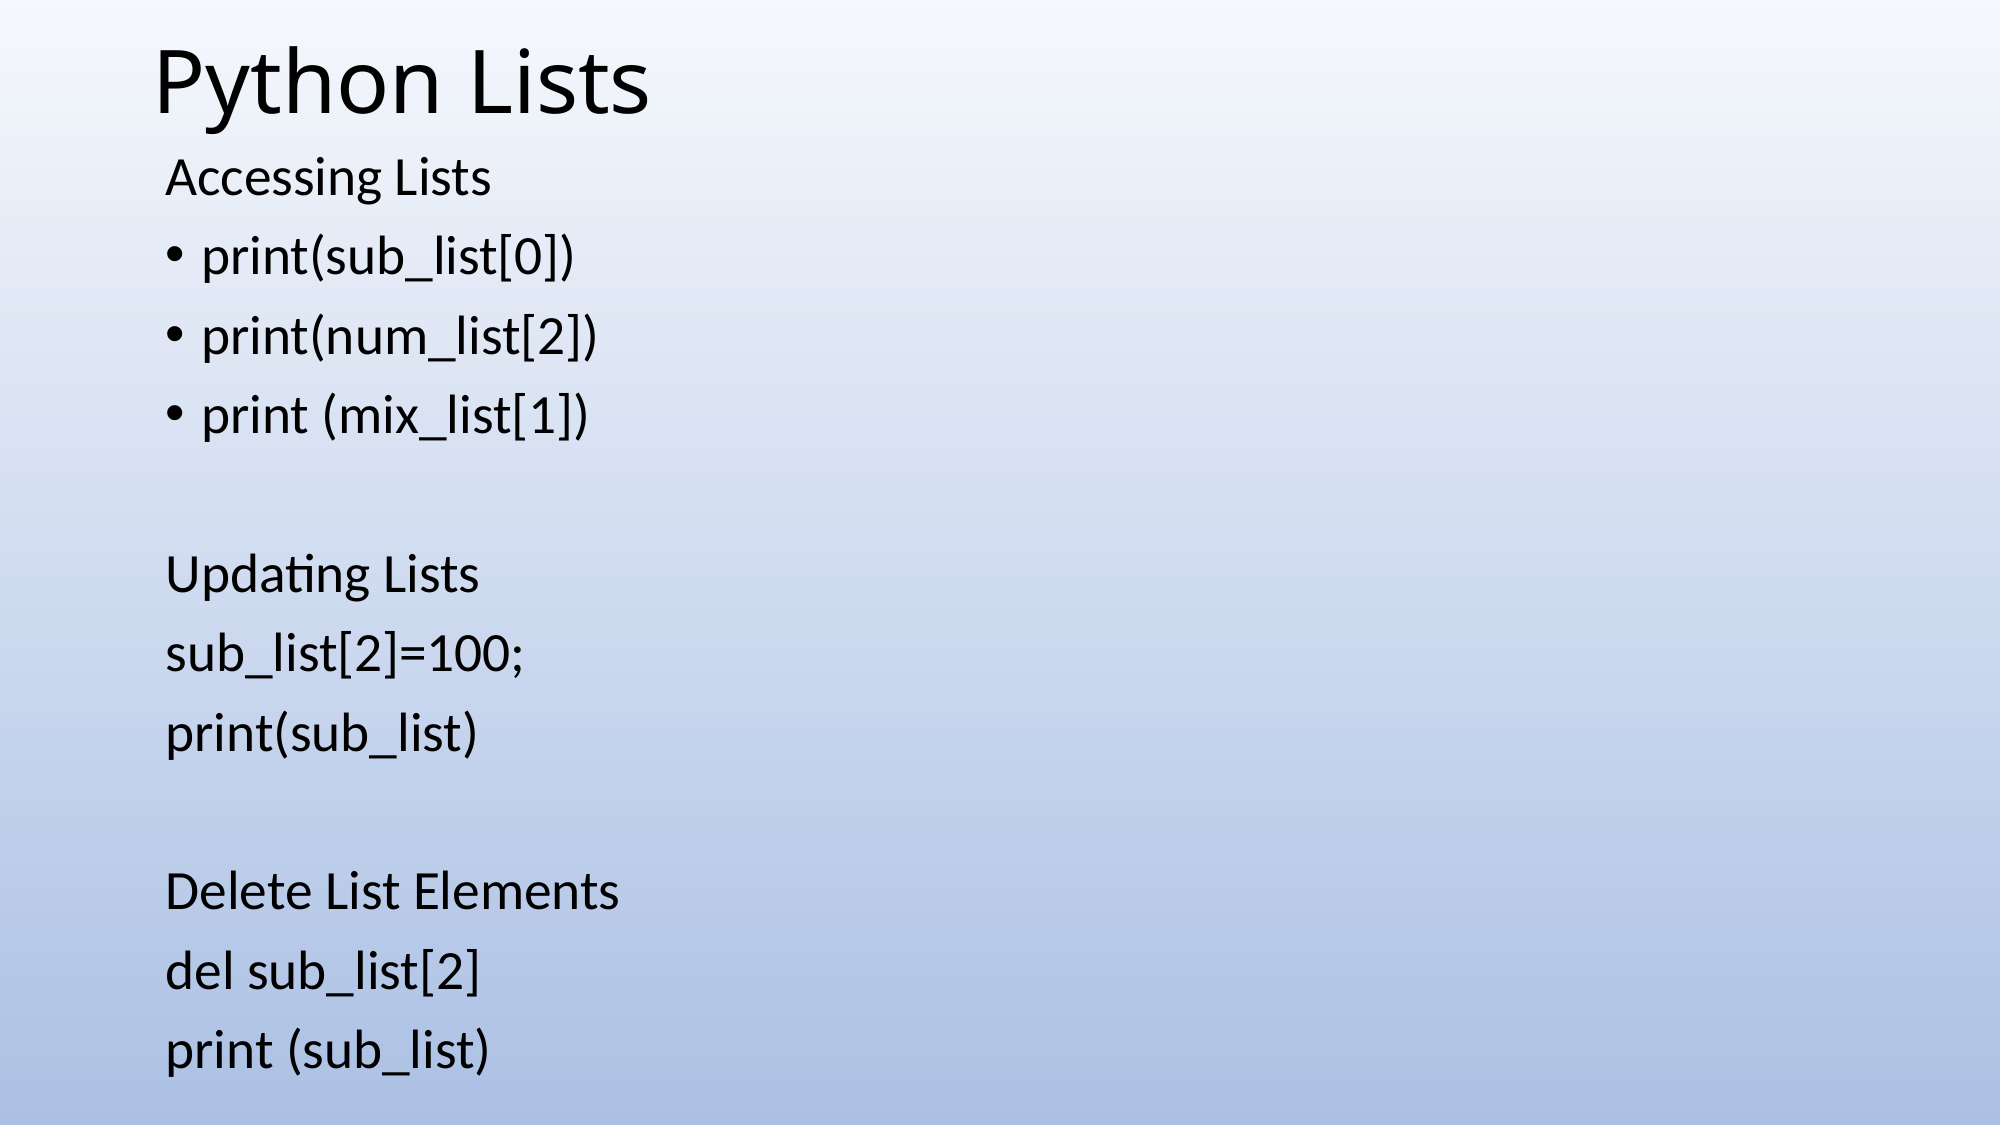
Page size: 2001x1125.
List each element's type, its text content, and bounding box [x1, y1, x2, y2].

title Python Lists [137, 29, 1863, 140]
list Accessing Lists print(sub_list[0]) print(num_list[2]) print (mix_list[1]) Updating Lists sub_list[2]=100; print(sub_list) Delete List Elements del sub_list[2] print (sub_list) [150, 140, 1876, 1096]
